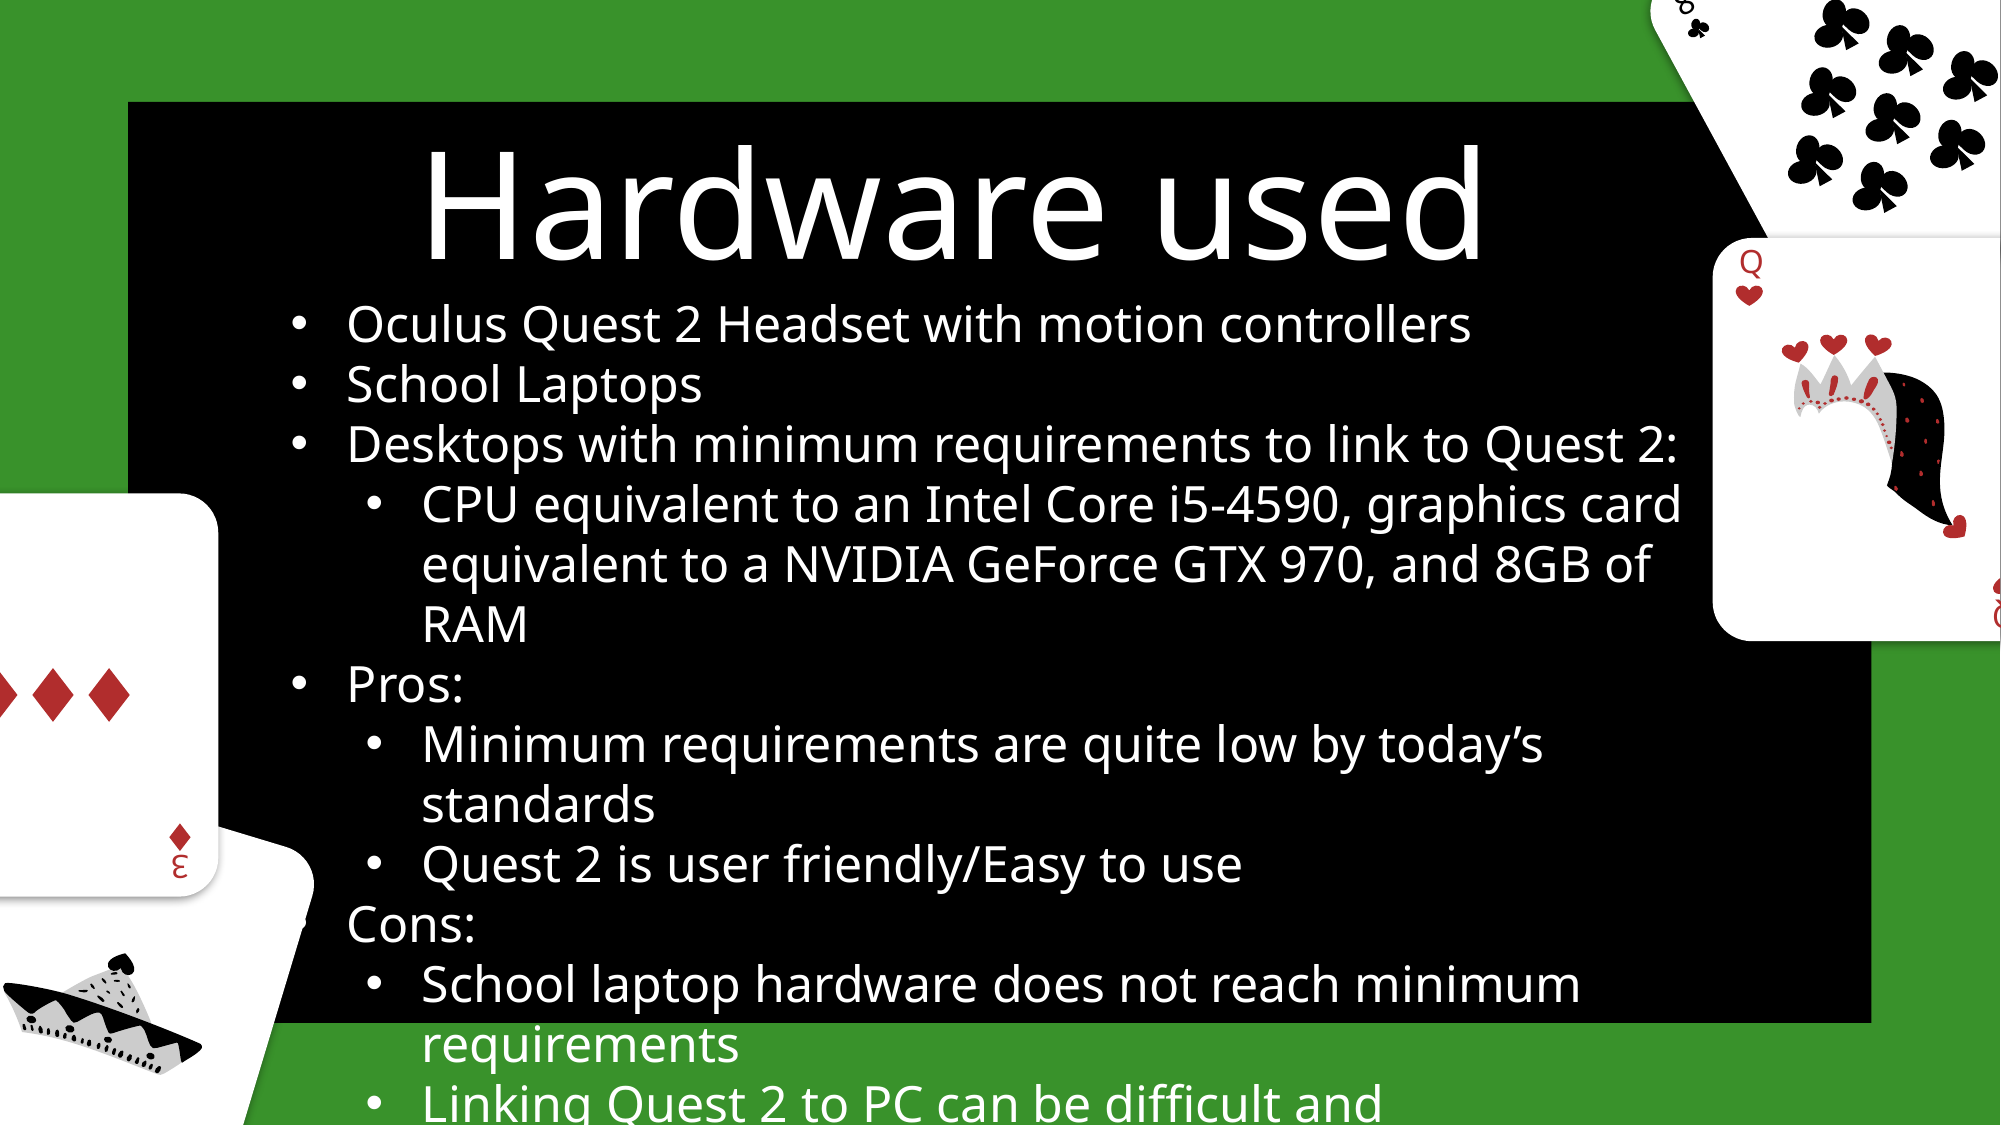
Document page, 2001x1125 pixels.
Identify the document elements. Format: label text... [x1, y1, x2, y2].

subtitle Oculus Quest 2 Headset with motion controllers School Laptops Desktops with minimum requirements to link to Quest 2: CPU equivalent to an Intel Core i5-4590, graphics card equivalent to a NVIDIA GeForce GTX 970, and 8GB of RAM Pros: Minimum requirements are quite low by today’s standards Quest 2 is user friendly/Easy to use Cons: School laptop hardware does not reach minimum requirements Linking Quest 2 to PC can be difficult and unnecessarily buggy [254, 277, 1707, 1059]
picture [453, 640, 1572, 924]
text_box Hardware used [336, 94, 1572, 216]
